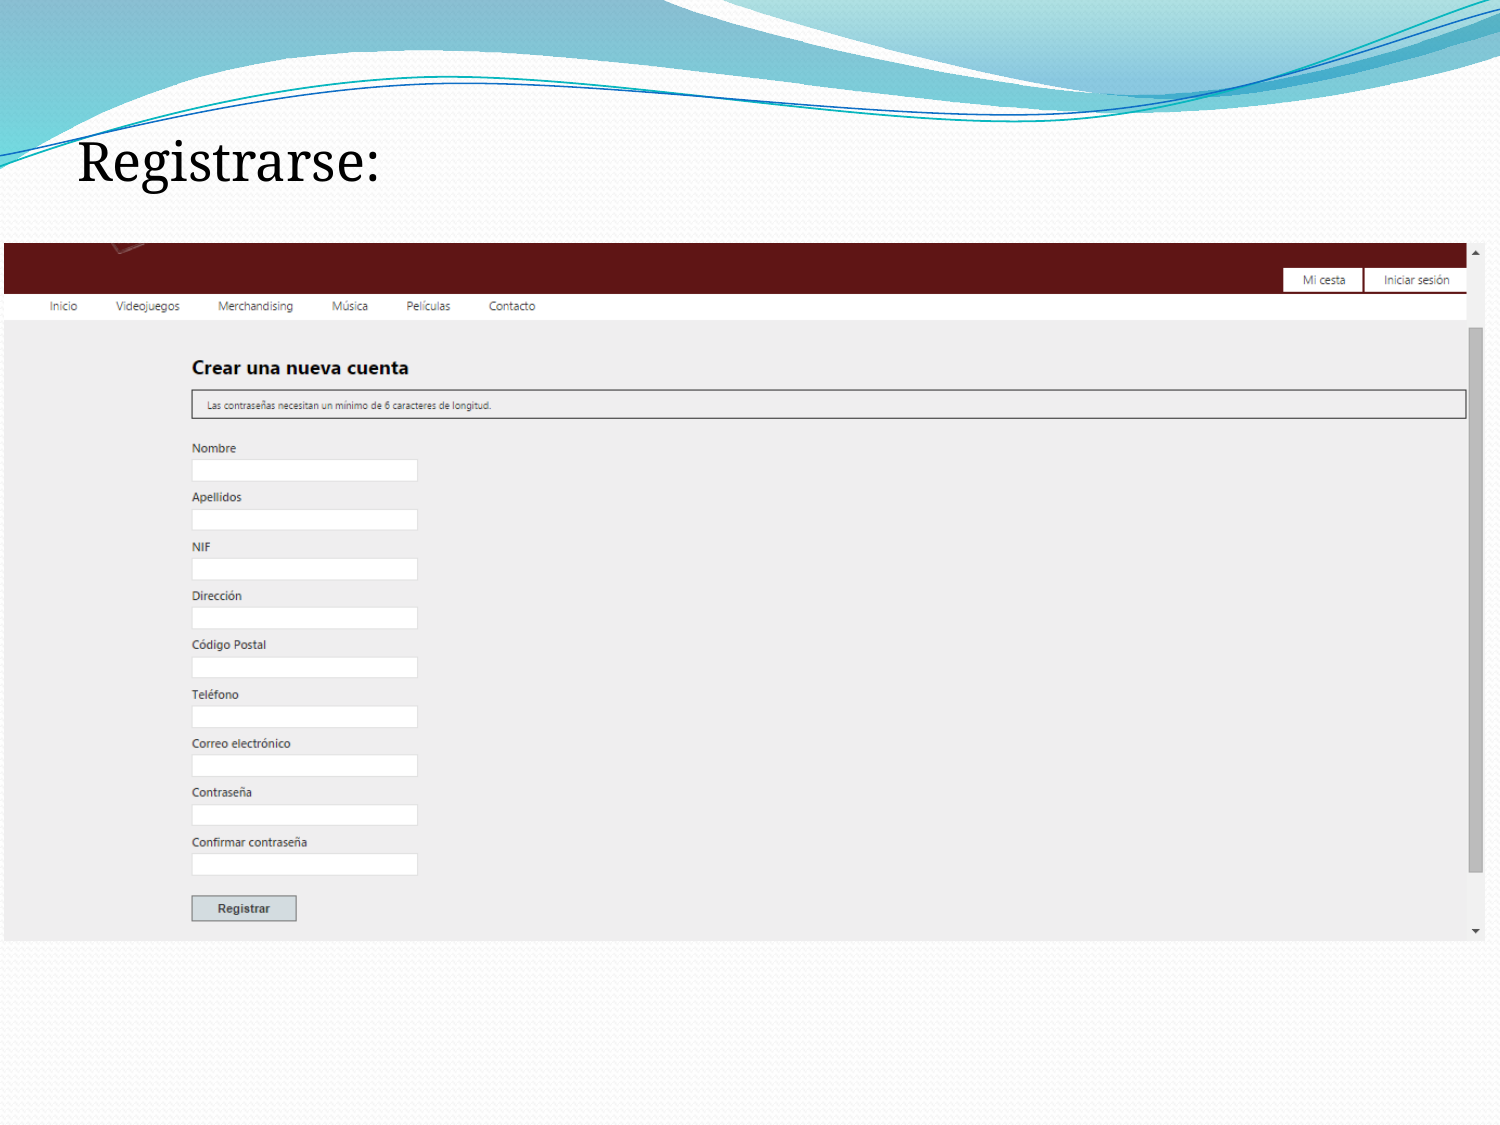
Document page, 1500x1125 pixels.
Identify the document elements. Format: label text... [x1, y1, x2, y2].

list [4, 243, 1486, 941]
text_box Registrarse: [62, 120, 396, 242]
